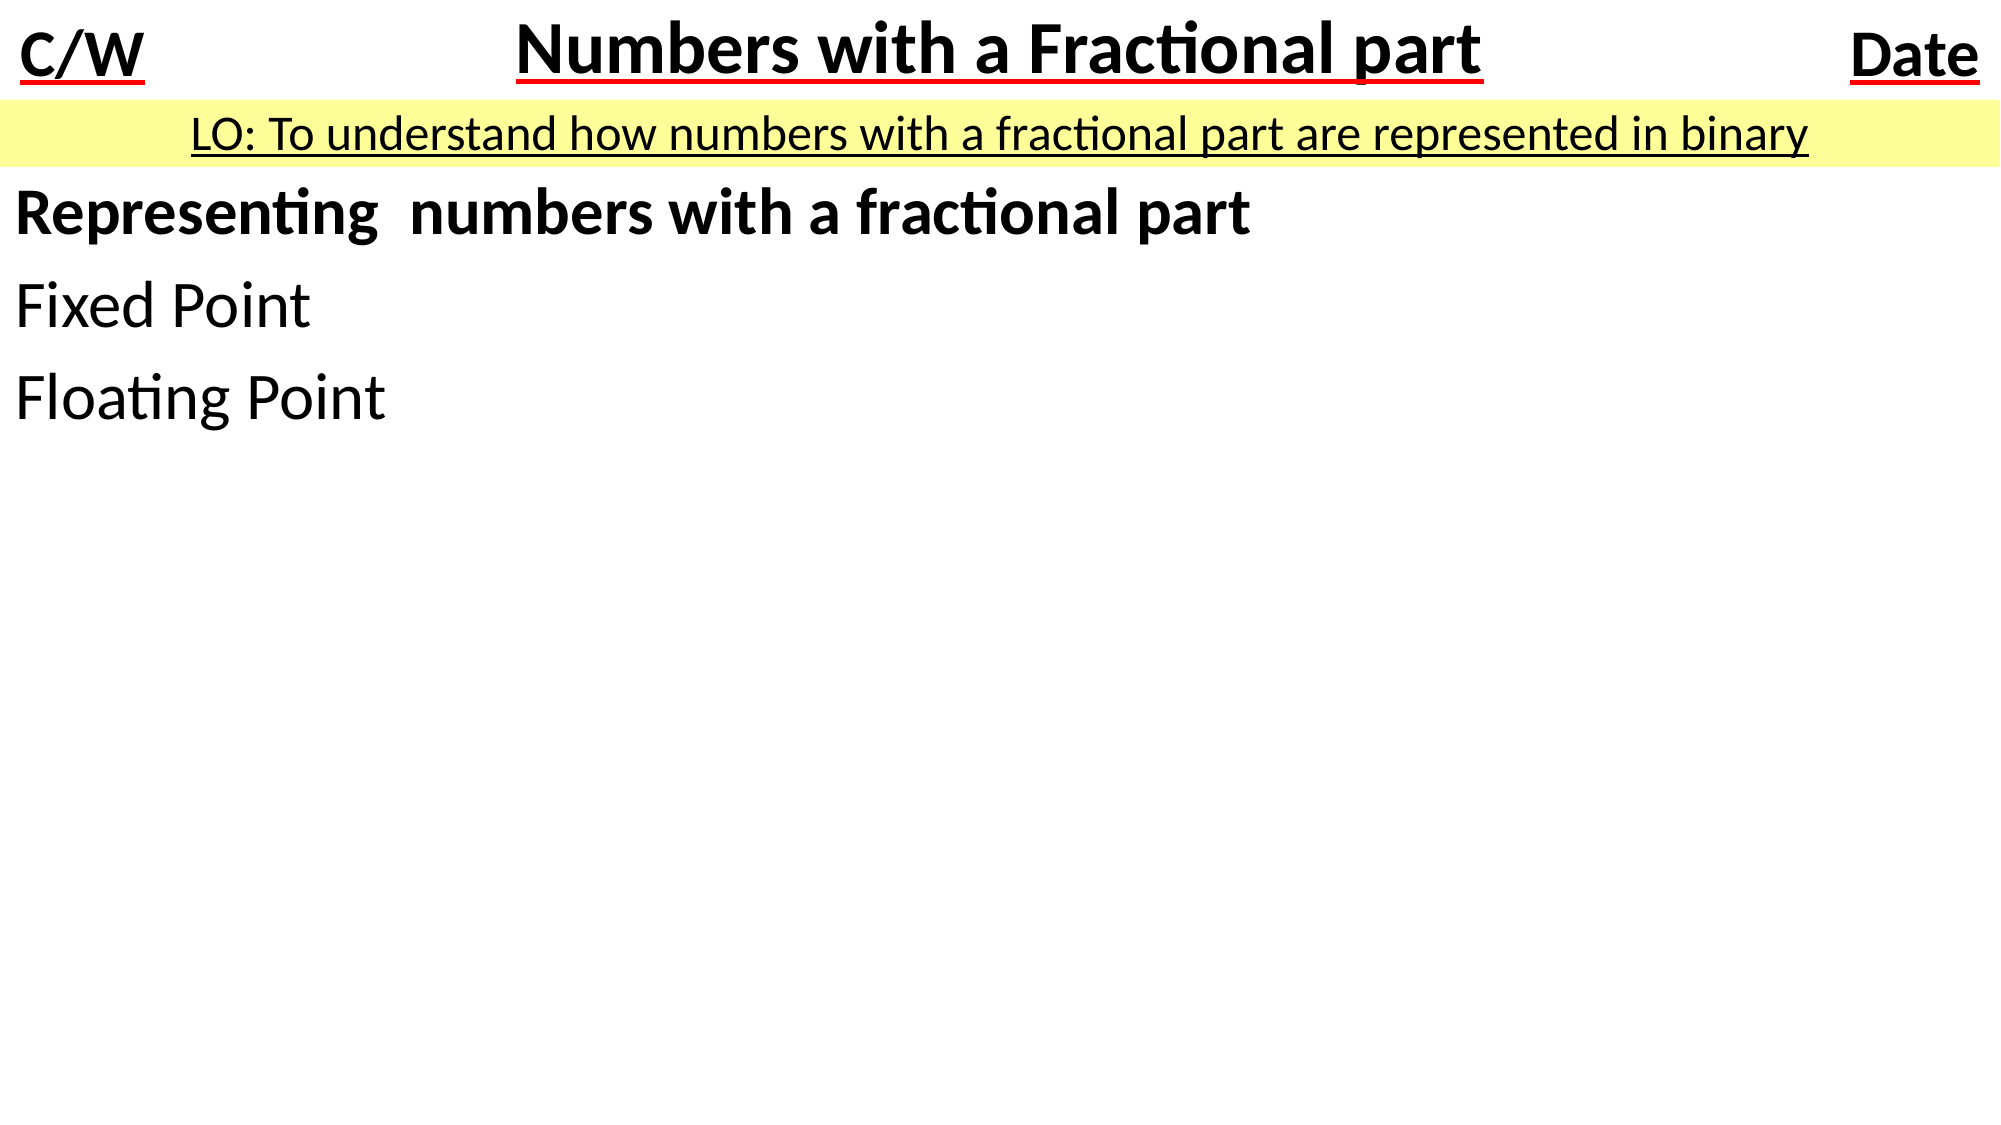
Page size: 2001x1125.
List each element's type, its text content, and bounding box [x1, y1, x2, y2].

list LO: To understand how numbers with a fractional part are represented in binary [0, 99, 2000, 167]
list Representing numbers with a fractional part Fixed Point Floating Point [0, 169, 1999, 1125]
title Numbers with a Fractional part [0, 0, 2000, 99]
